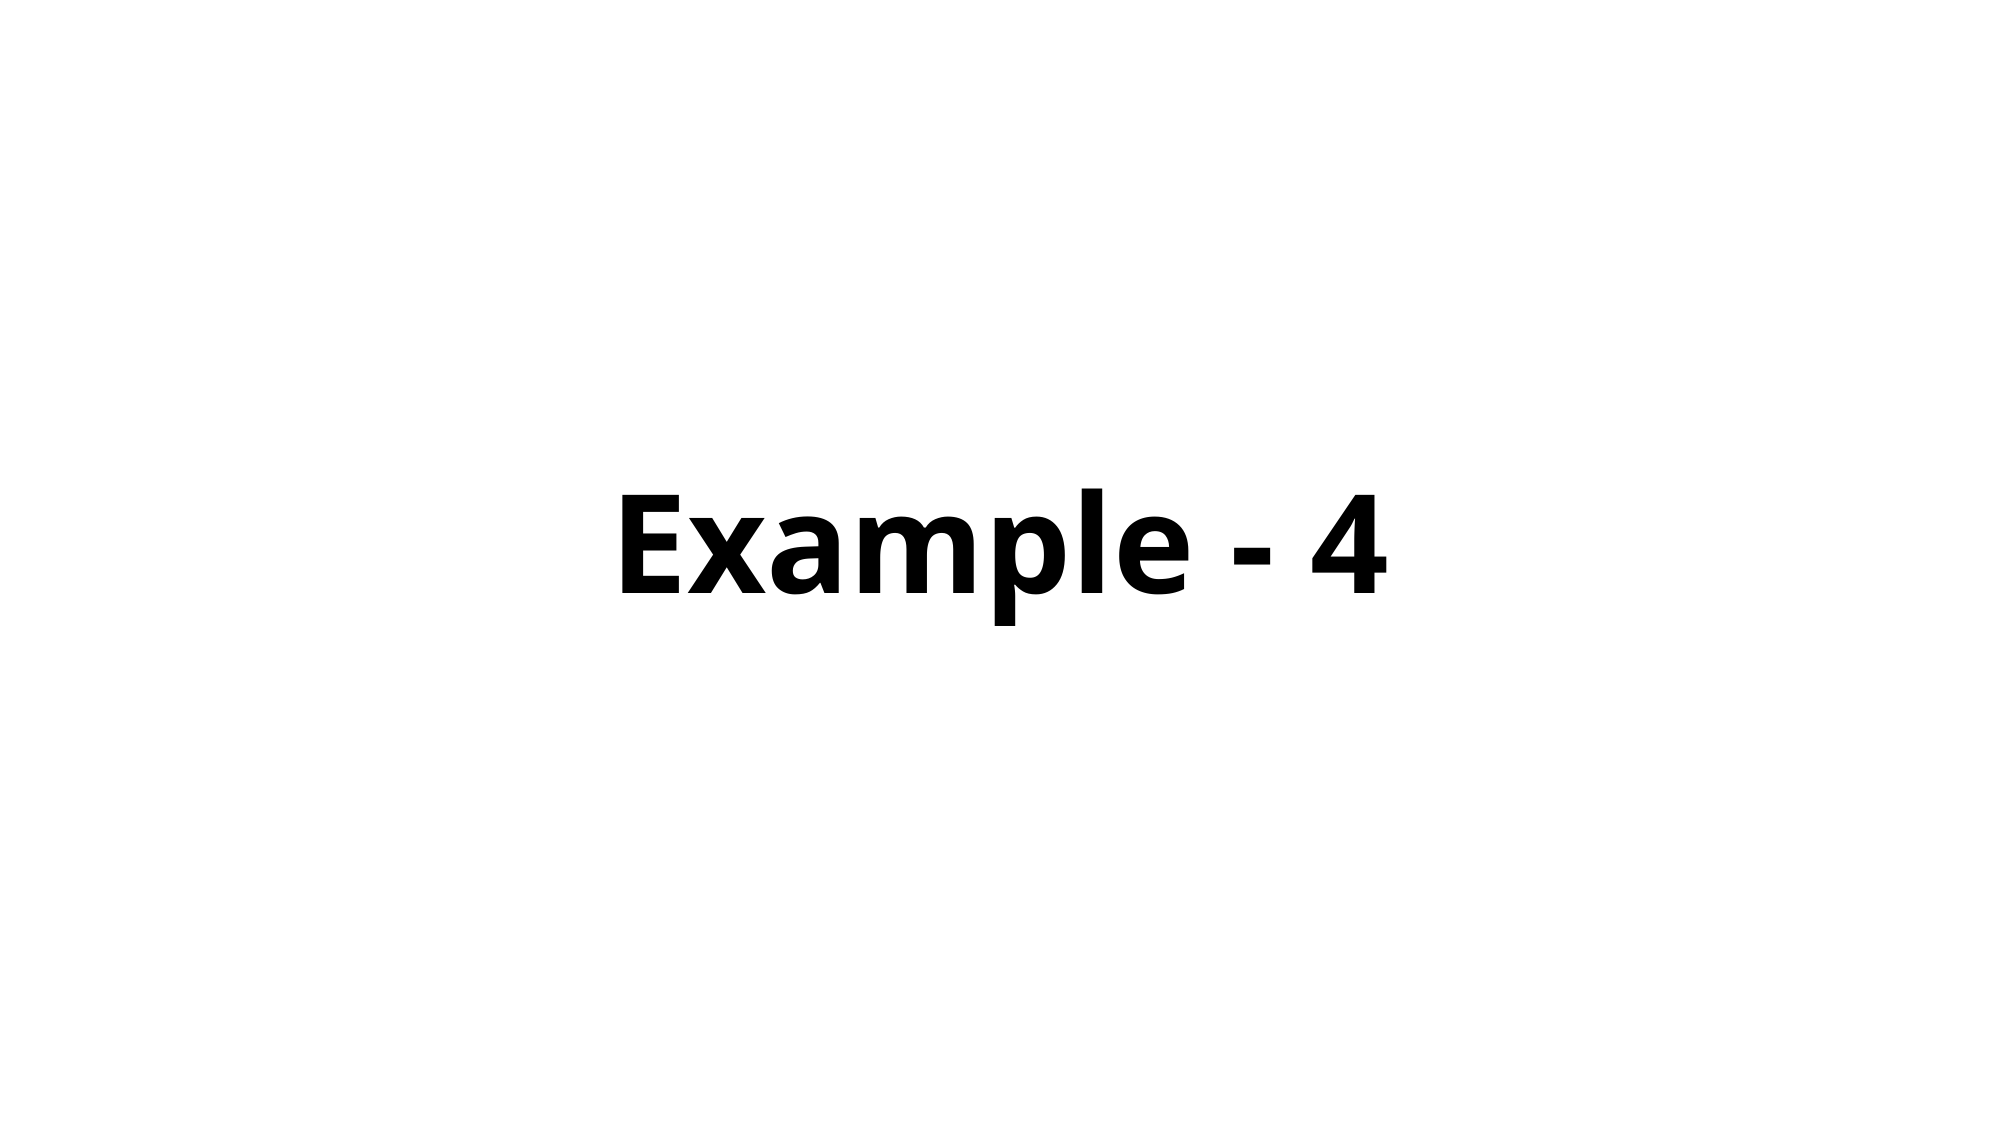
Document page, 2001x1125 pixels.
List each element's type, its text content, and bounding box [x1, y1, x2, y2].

title Example - 4 [137, 59, 1863, 1038]
